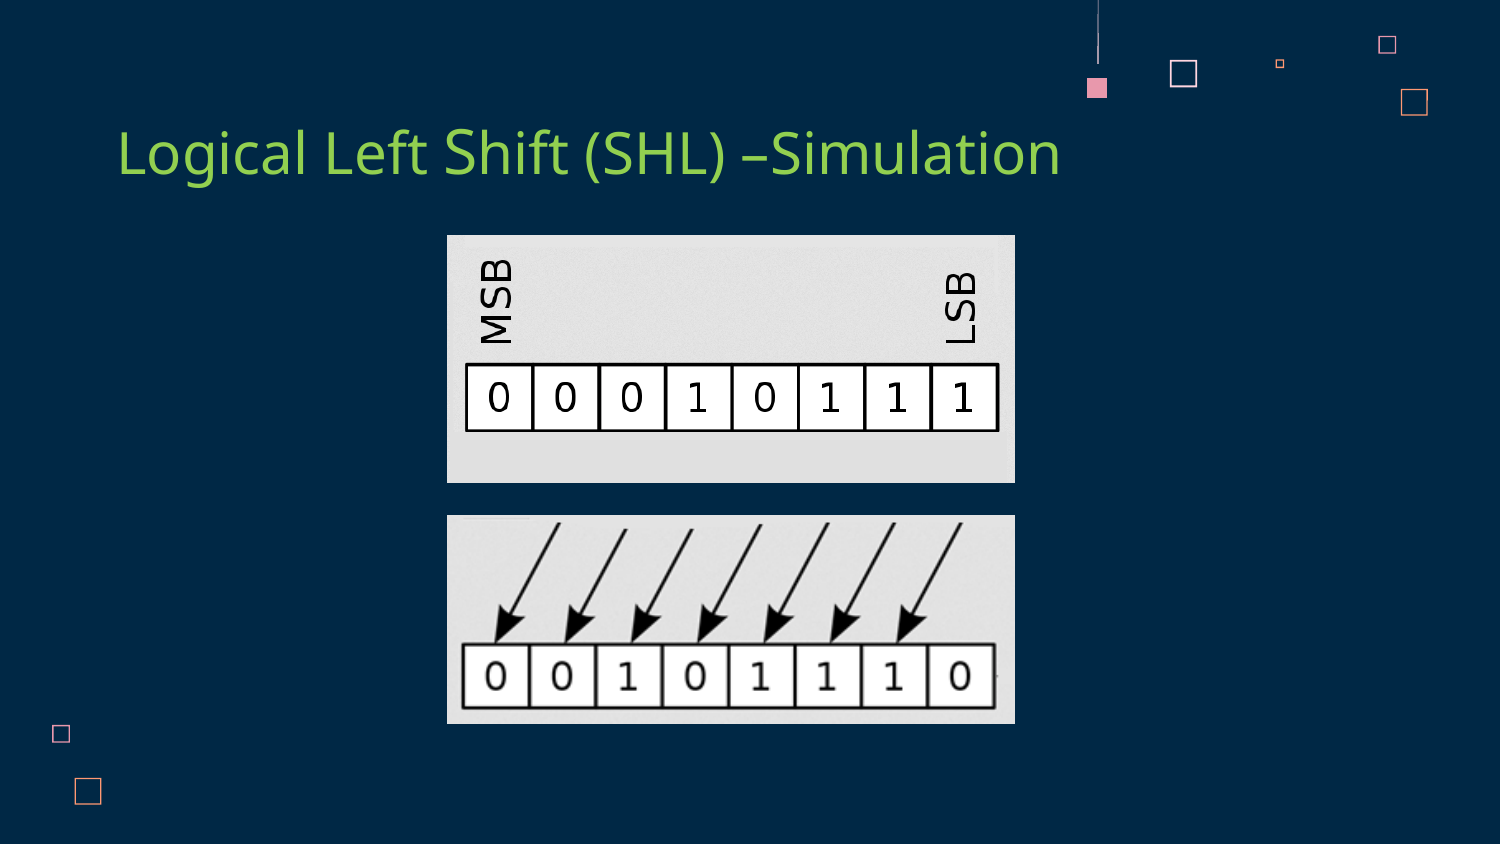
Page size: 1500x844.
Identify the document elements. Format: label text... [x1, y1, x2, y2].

title Logical Left Shift (SHL) –Simulation [101, 67, 1367, 203]
picture [447, 515, 1015, 724]
picture [447, 234, 1015, 484]
